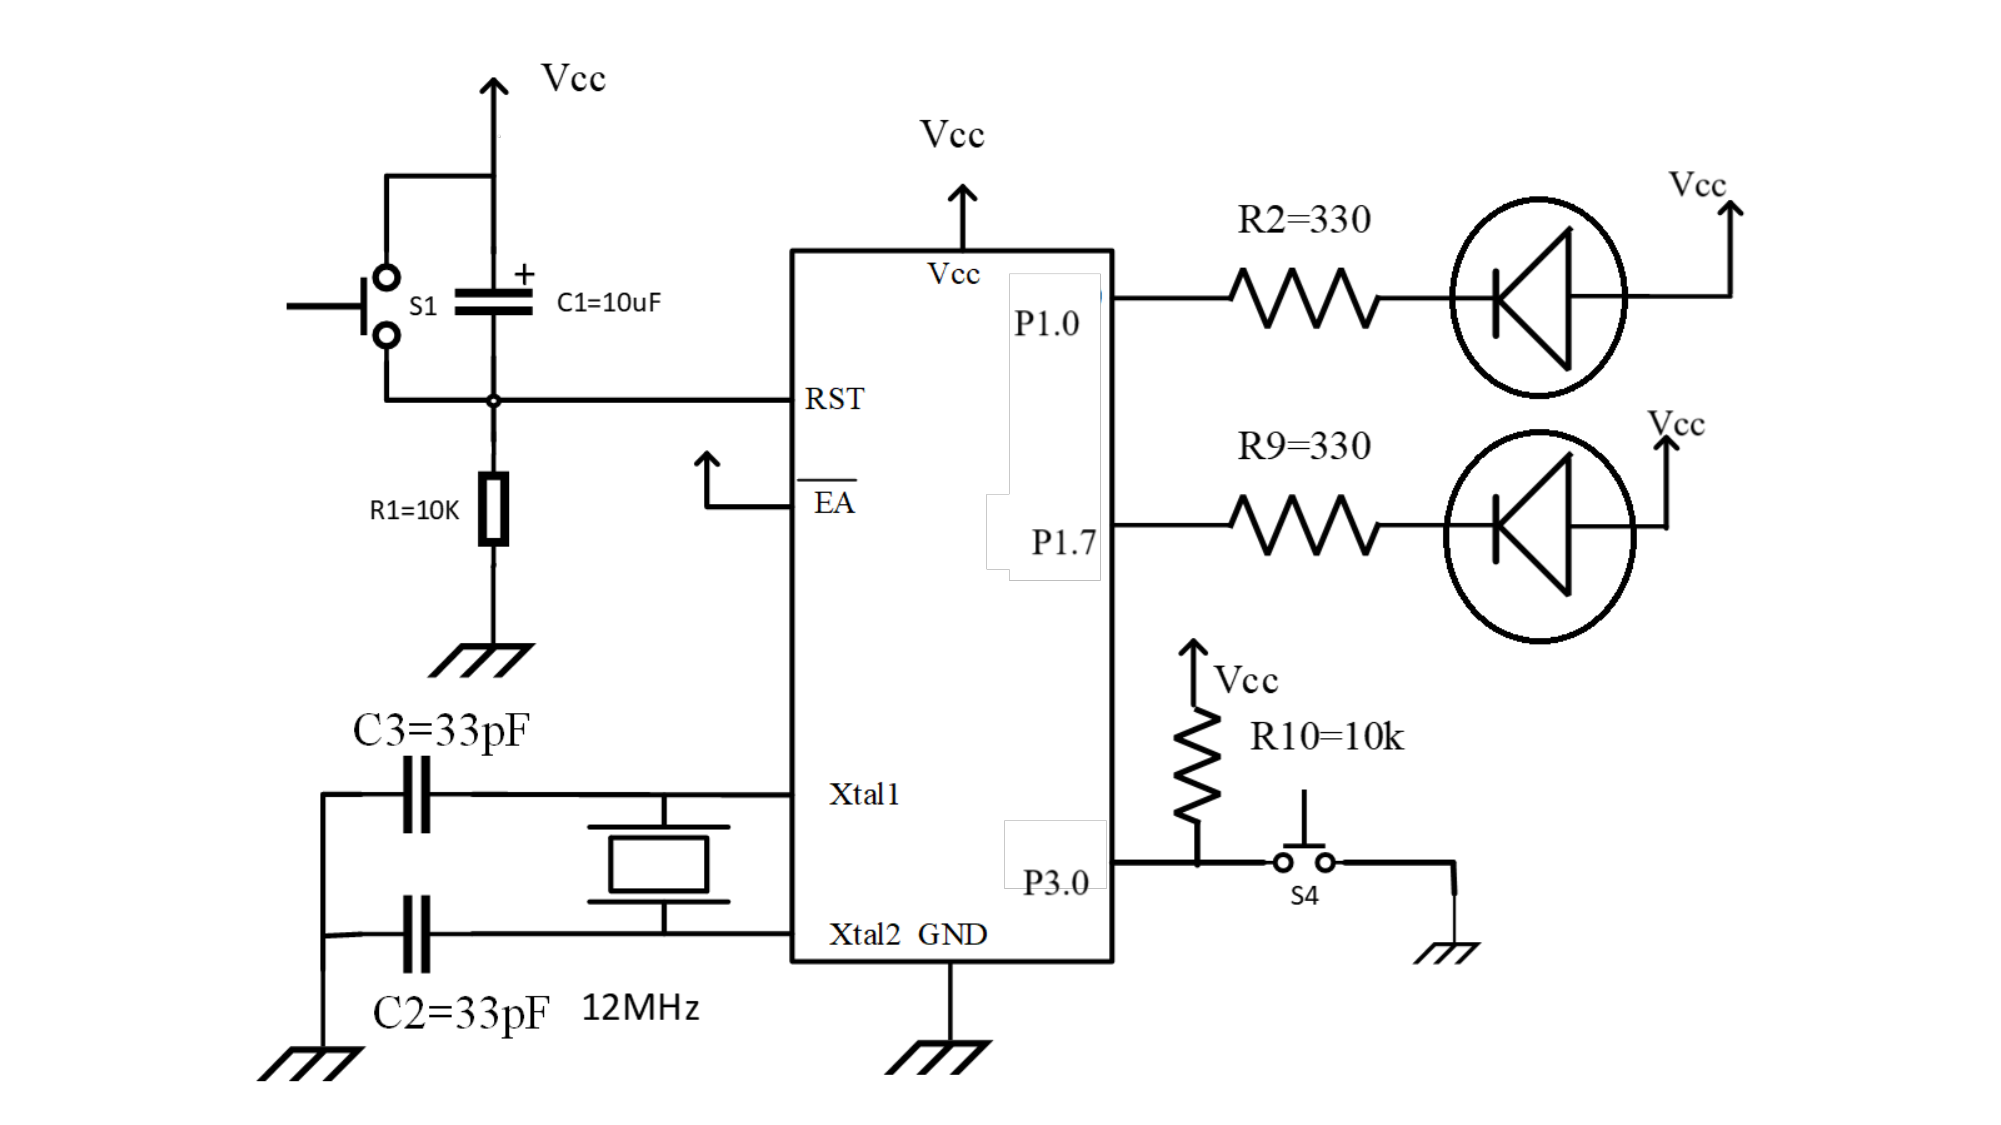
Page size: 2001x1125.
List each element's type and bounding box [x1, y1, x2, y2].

picture [253, 40, 1747, 1085]
